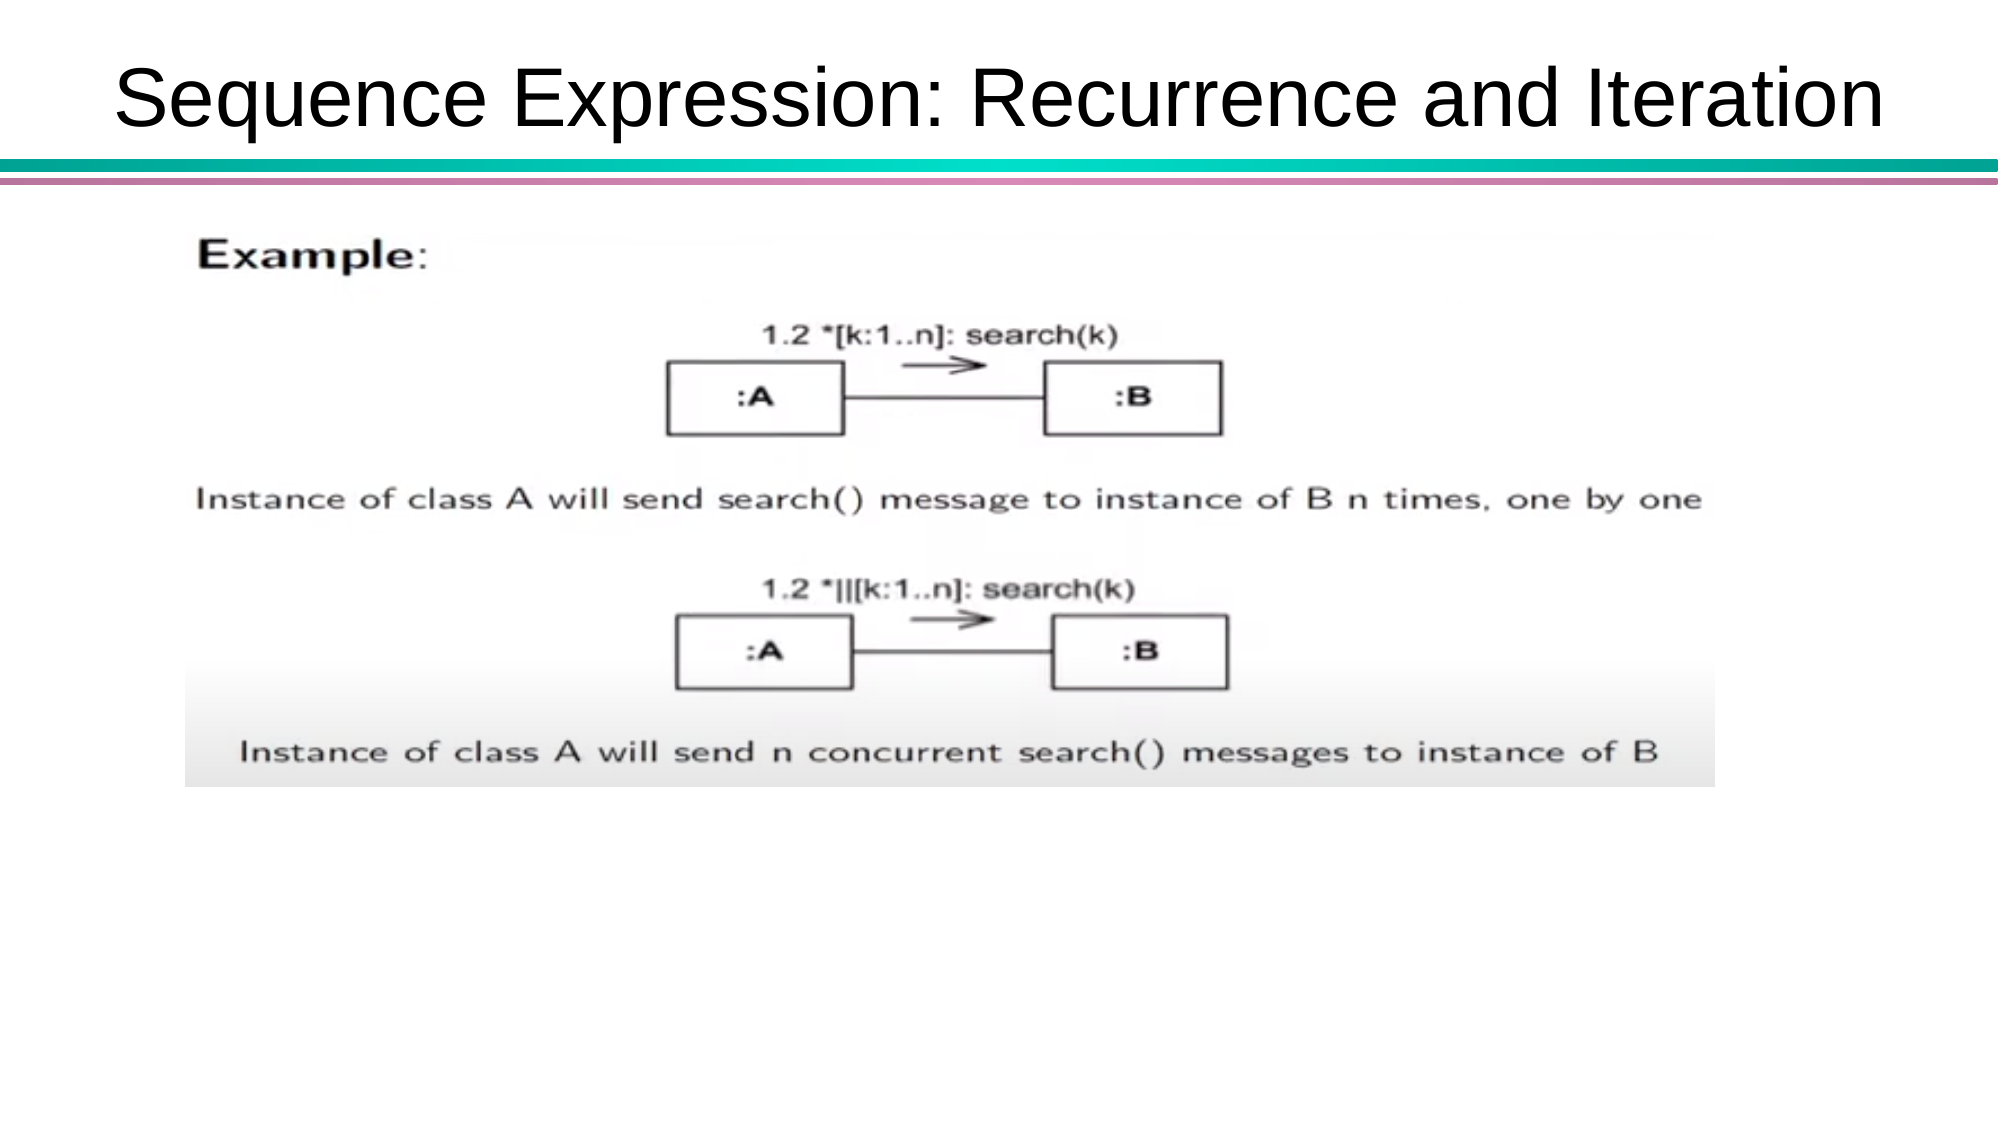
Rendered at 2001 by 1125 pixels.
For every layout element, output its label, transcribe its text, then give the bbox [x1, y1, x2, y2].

picture [184, 232, 1715, 787]
title Sequence Expression: Recurrence and Iteration [33, 50, 1967, 150]
